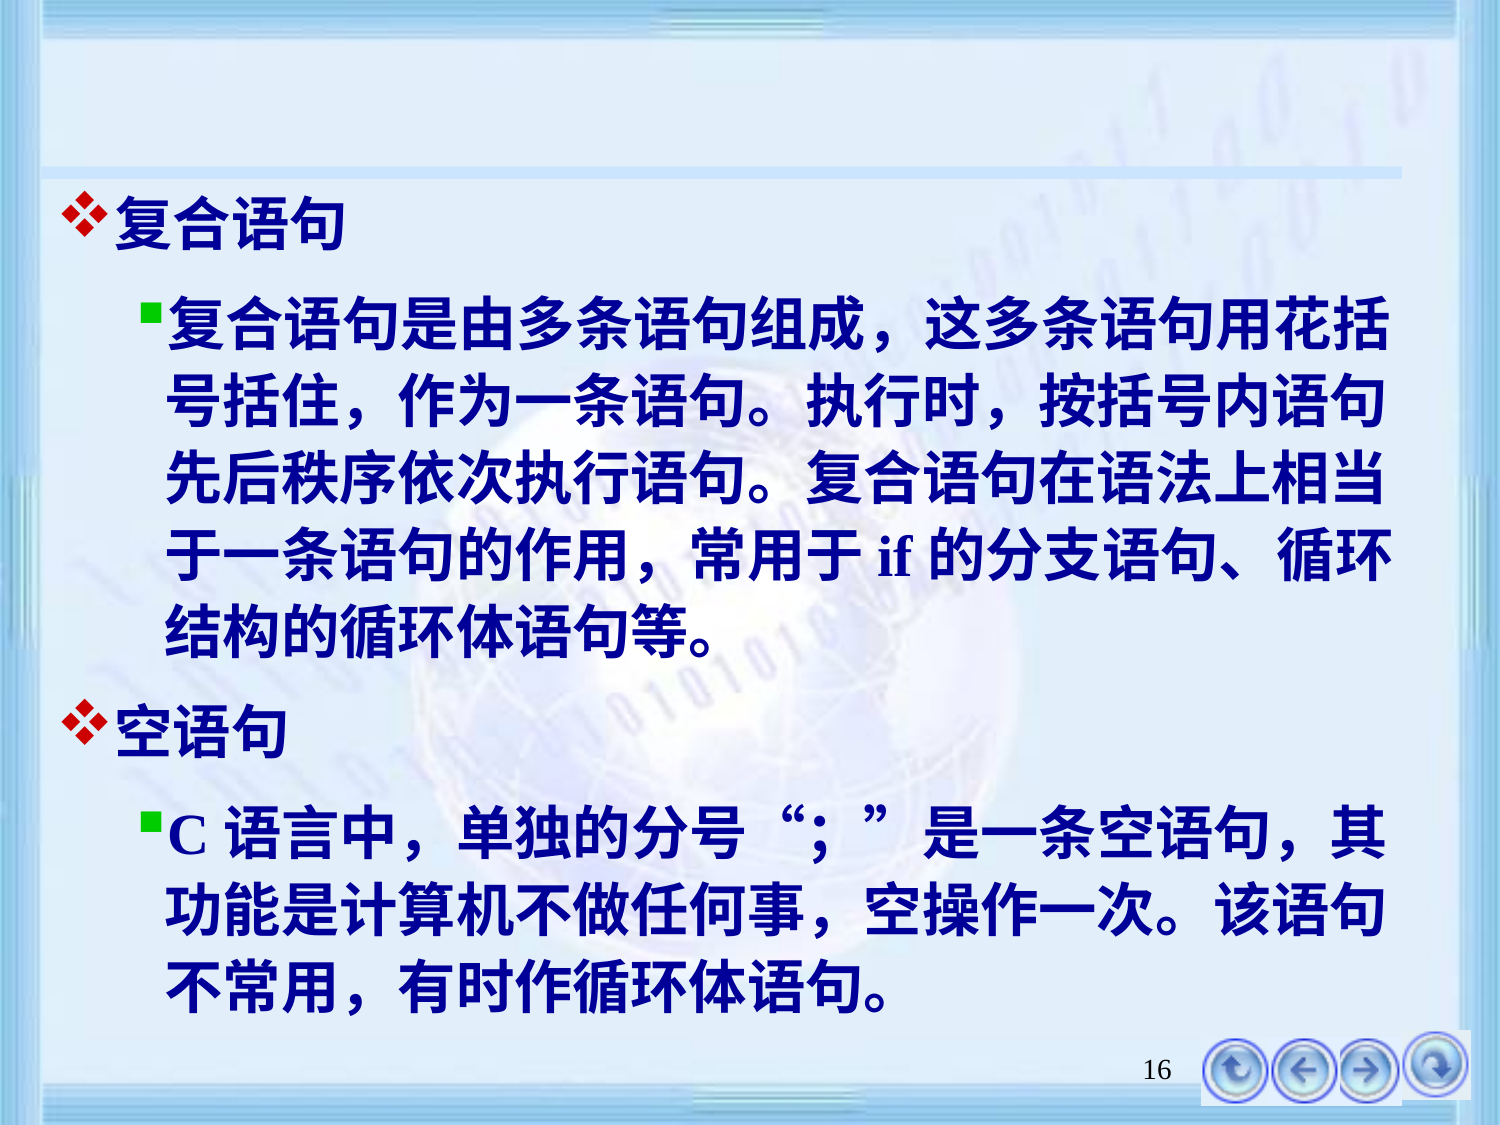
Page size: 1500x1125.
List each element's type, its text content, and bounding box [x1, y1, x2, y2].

slide_number 16 [874, 1042, 1187, 1118]
list 复合语句 复合语句是由多条语句组成，这多条语句用花括号括住，作为一条语句。执行时，按括号内语句先后秩序依次执行语句。复合语句在语法上相当于一条语句的作用，常用于if的分支语句、循环结构的循环体语句等。 空语句 C语言中，单独的分号“；”是一条空语句，其功能是计算机不做任何事，空操作一次。该语句不常用，有时作循环体语句。 [41, 172, 1430, 1018]
picture [0, 0, 1500, 1125]
